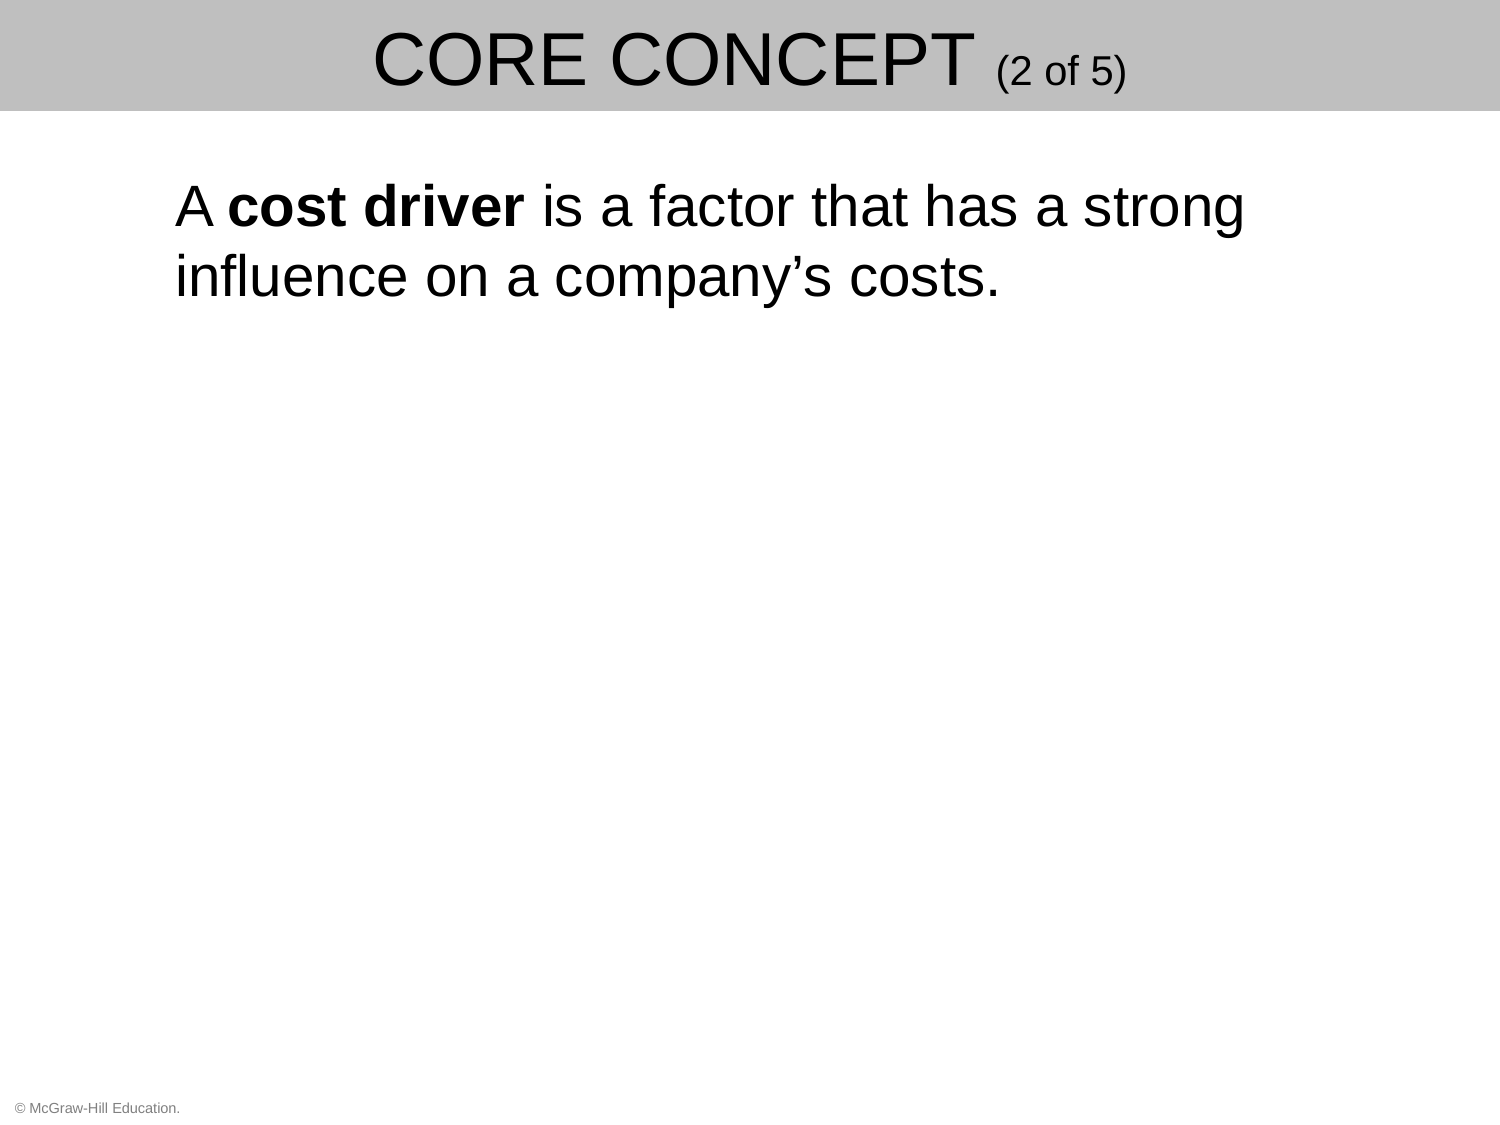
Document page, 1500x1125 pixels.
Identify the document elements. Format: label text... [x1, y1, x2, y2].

title Core Concept (2 of 5) [0, 0, 1500, 111]
list A cost driver is a factor that has a strong influence on a company’s costs. [159, 160, 1340, 1074]
